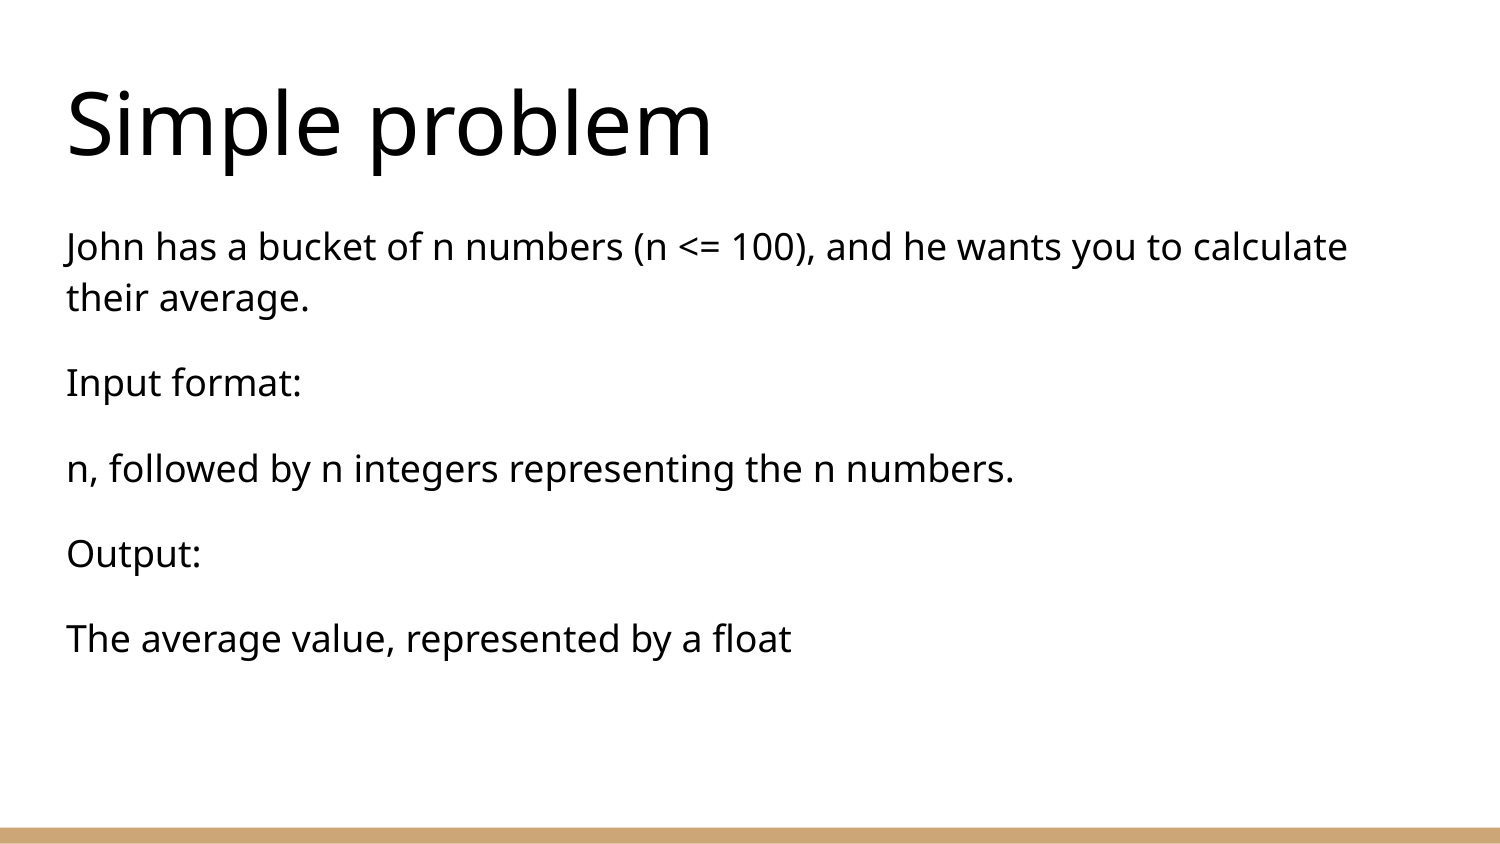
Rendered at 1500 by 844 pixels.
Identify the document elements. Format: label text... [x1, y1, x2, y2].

list John has a bucket of n numbers (n <= 100), and he wants you to calculate their average. Input format: n, followed by n integers representing the n numbers. Output: The average value, represented by a float [51, 200, 1449, 752]
title Simple problem [51, 51, 1449, 189]
